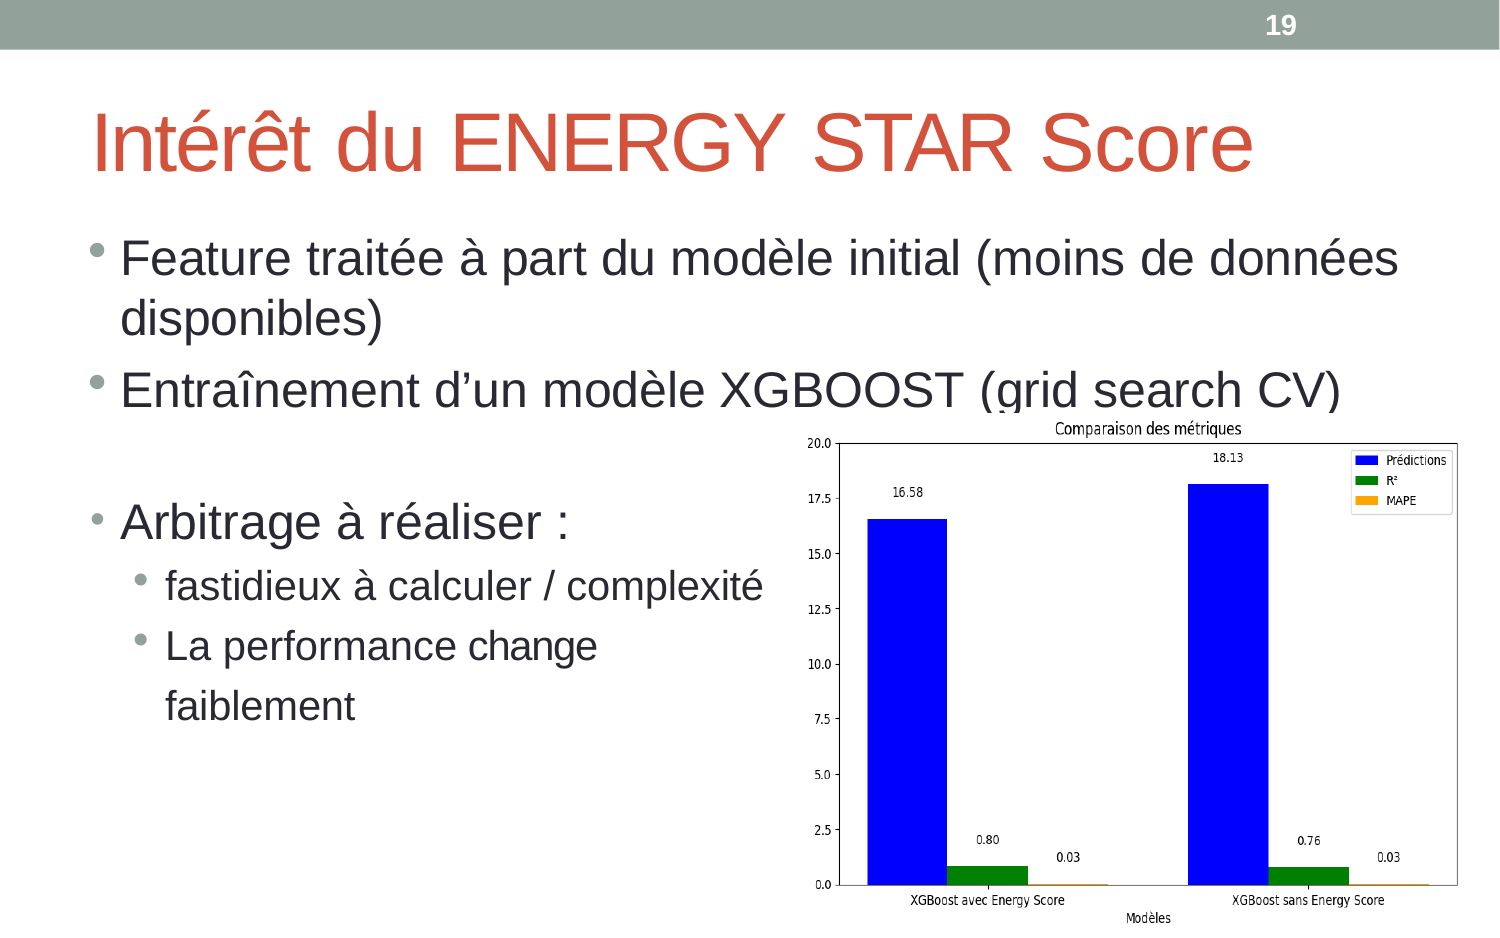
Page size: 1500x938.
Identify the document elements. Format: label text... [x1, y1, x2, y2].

picture [797, 413, 1477, 929]
title Intérêt du ENERGY STAR Score [87, 86, 1358, 222]
text_box 19 [1263, 4, 1300, 42]
list Feature traitée à part du modèle initial (moins de données disponibles) Entraînement d’un modèle XGBOOST (grid search CV) Arbitrage à réaliser : fastidieux à calculer / complexité La performance change faiblement [87, 222, 1404, 864]
